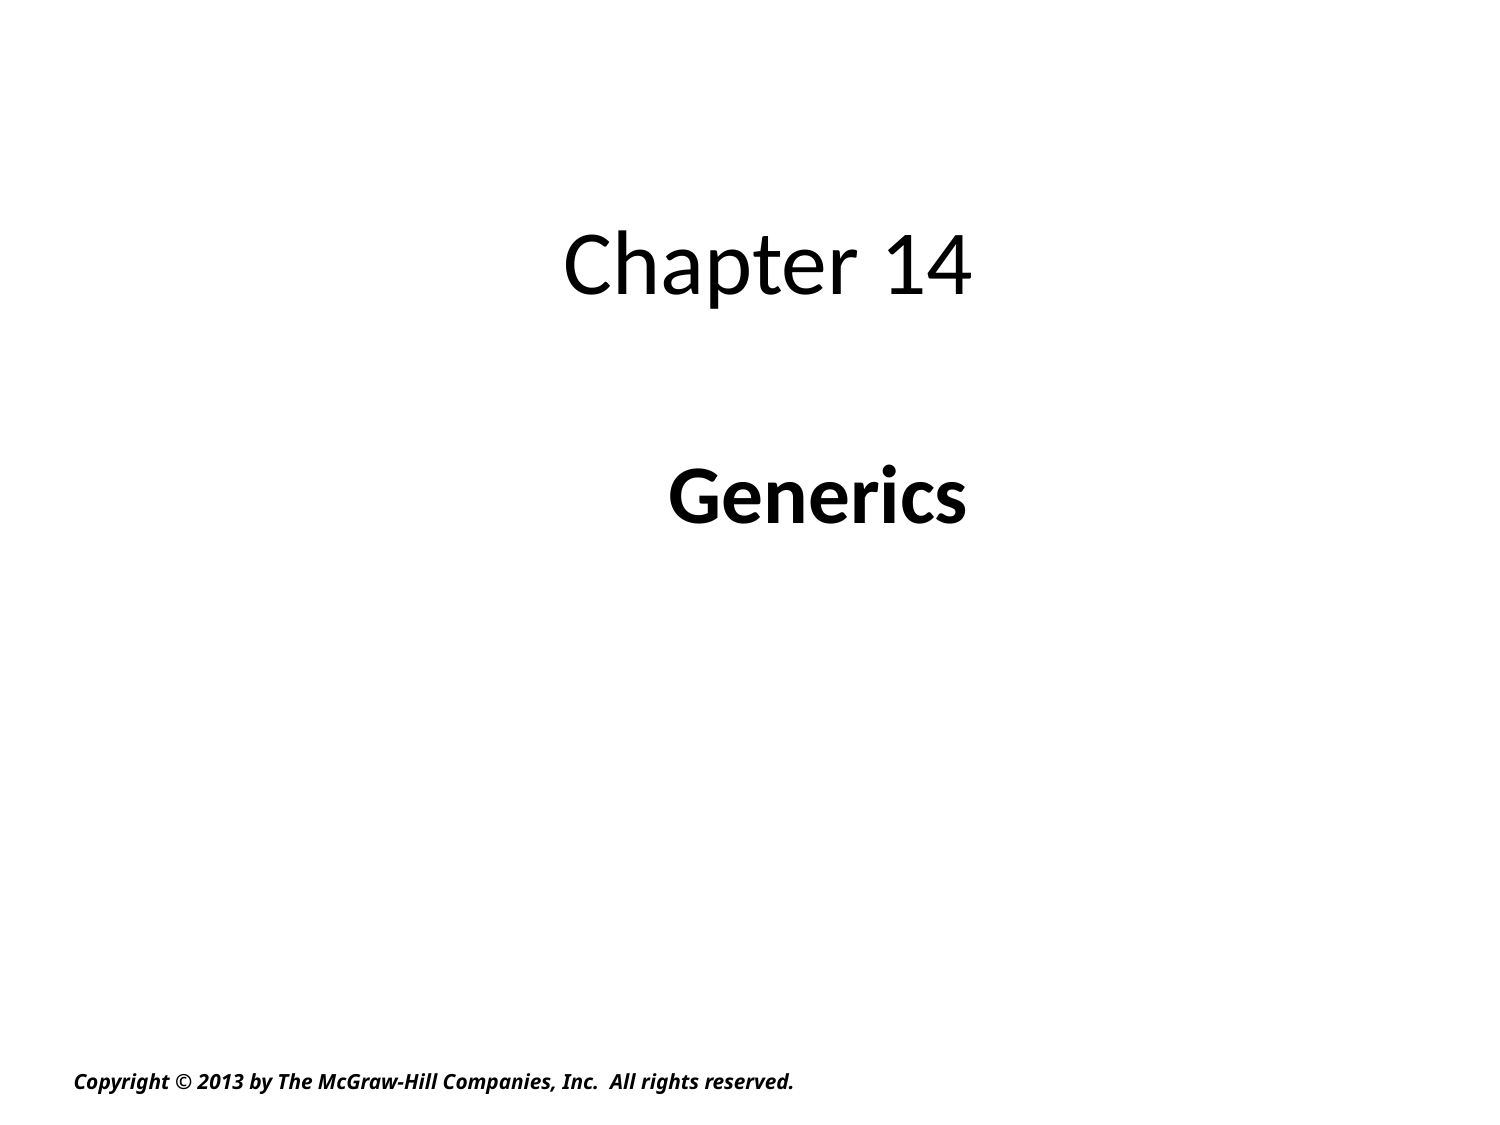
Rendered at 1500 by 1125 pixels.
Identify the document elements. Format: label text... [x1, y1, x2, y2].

text_box Copyright © 2013 by The McGraw-Hill Companies, Inc. All rights reserved. [50, 1062, 814, 1101]
title Chapter 14 [75, 137, 1463, 379]
subtitle Generics [407, 433, 1220, 721]
